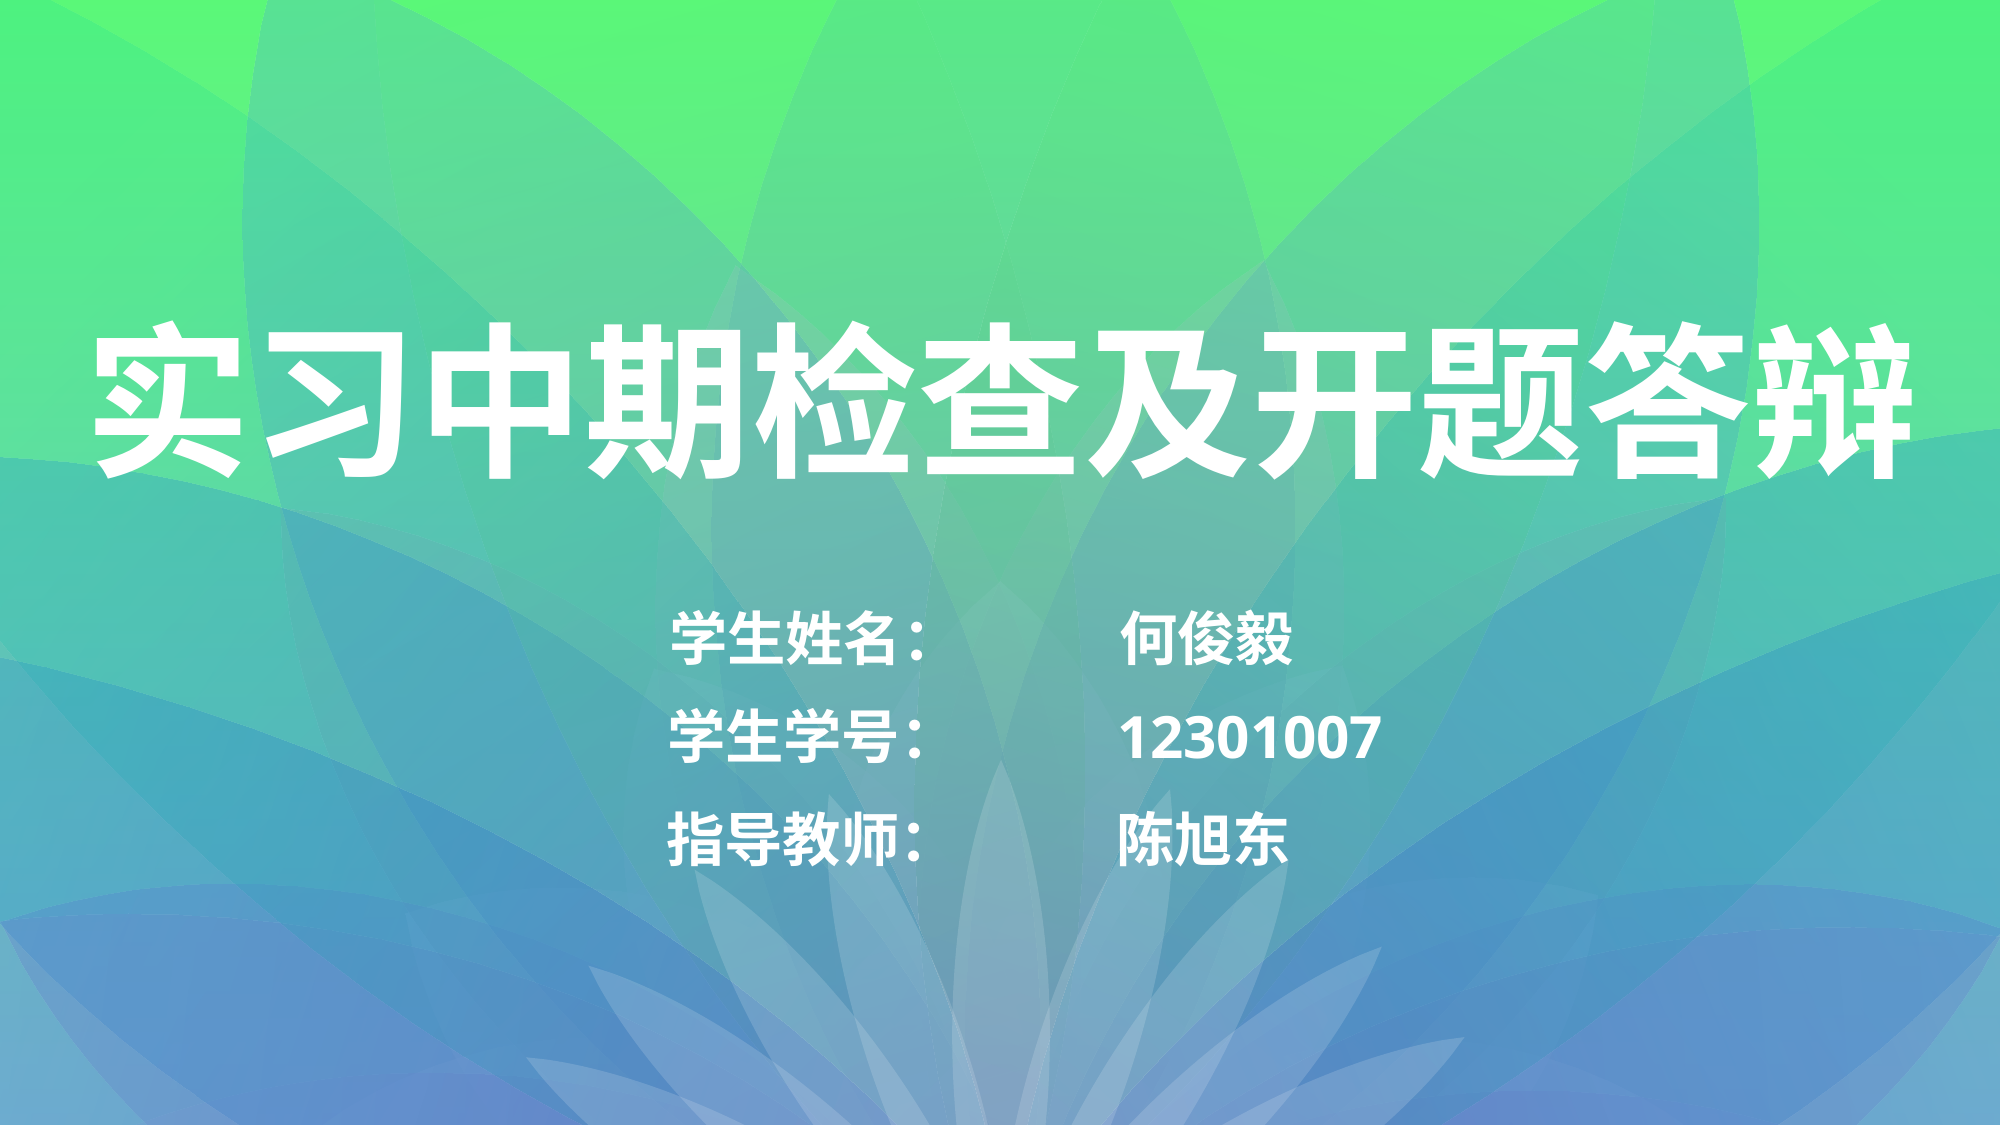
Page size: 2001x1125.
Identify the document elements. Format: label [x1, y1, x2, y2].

text_box [491, 759, 1504, 1125]
text_box [0, 0, 2000, 1125]
